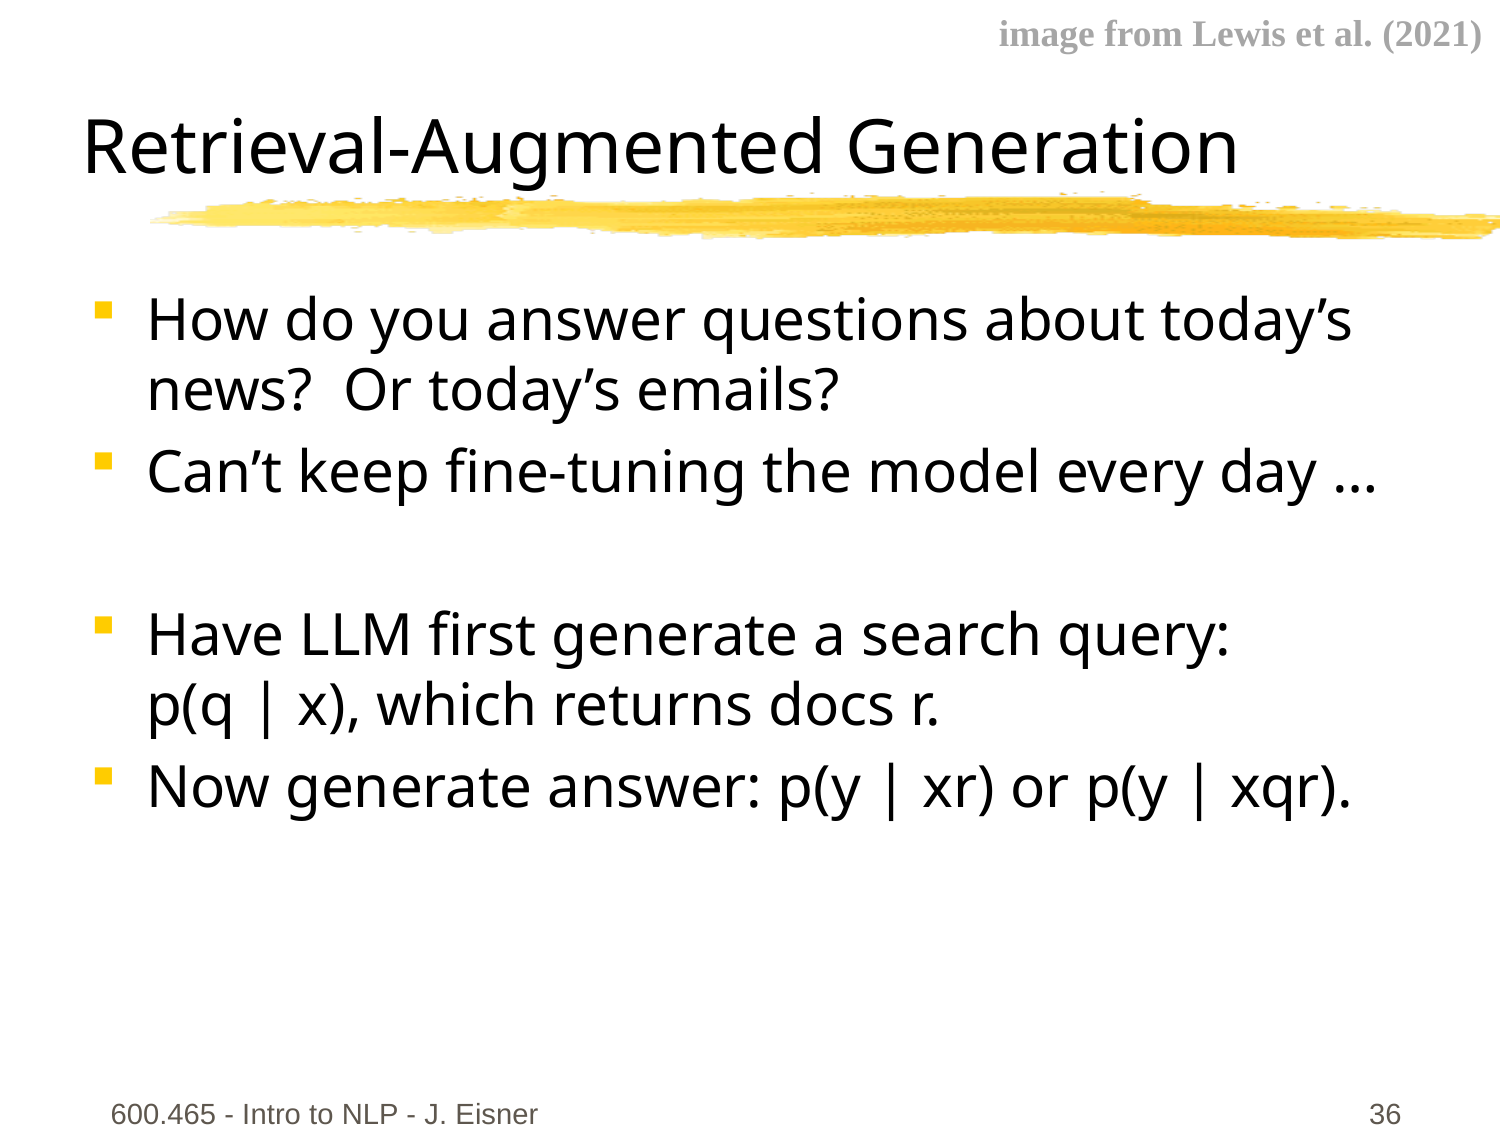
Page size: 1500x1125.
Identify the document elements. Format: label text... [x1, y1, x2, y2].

list How do you answer questions about today’s news? Or today’s emails? Can’t keep fine-tuning the model every day … Have LLM first generate a search query: p(q | x), which returns docs r. Now generate answer: p(y | xr) or p(y | xqr). [75, 275, 1500, 1038]
slide_number 36 [1103, 1062, 1417, 1125]
footer 600.465 - Intro to NLP - J. Eisner [87, 1062, 563, 1125]
title Retrieval-Augmented Generation [66, 8, 1463, 197]
picture [150, 186, 1500, 250]
text_box image from Lewis et al. (2021) [983, 1, 1498, 61]
